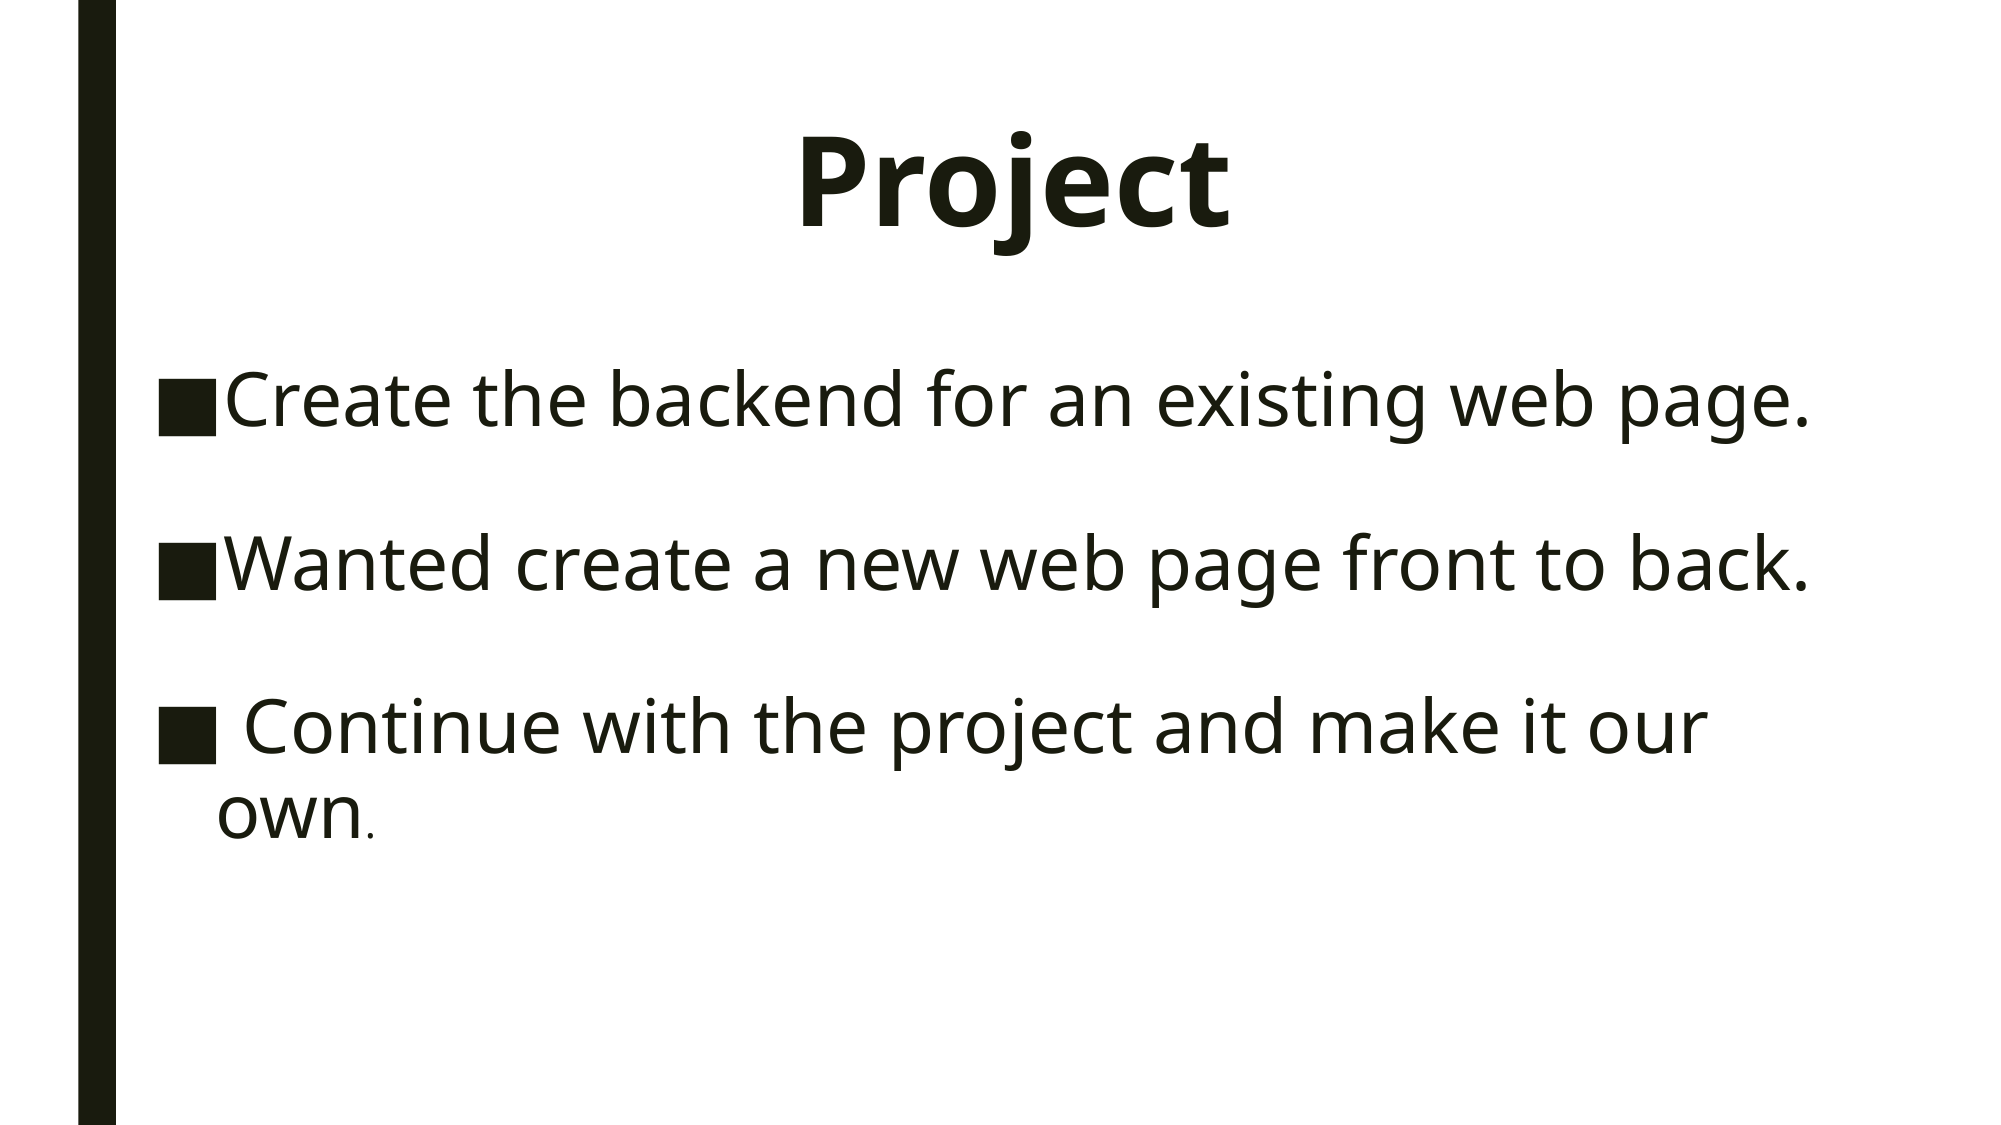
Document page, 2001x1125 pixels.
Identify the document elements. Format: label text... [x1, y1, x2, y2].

title Project [225, 112, 1800, 351]
list Create the backend for an existing web page. Wanted create a new web page front to back. Continue with the project and make it our own. [137, 351, 1863, 1066]
